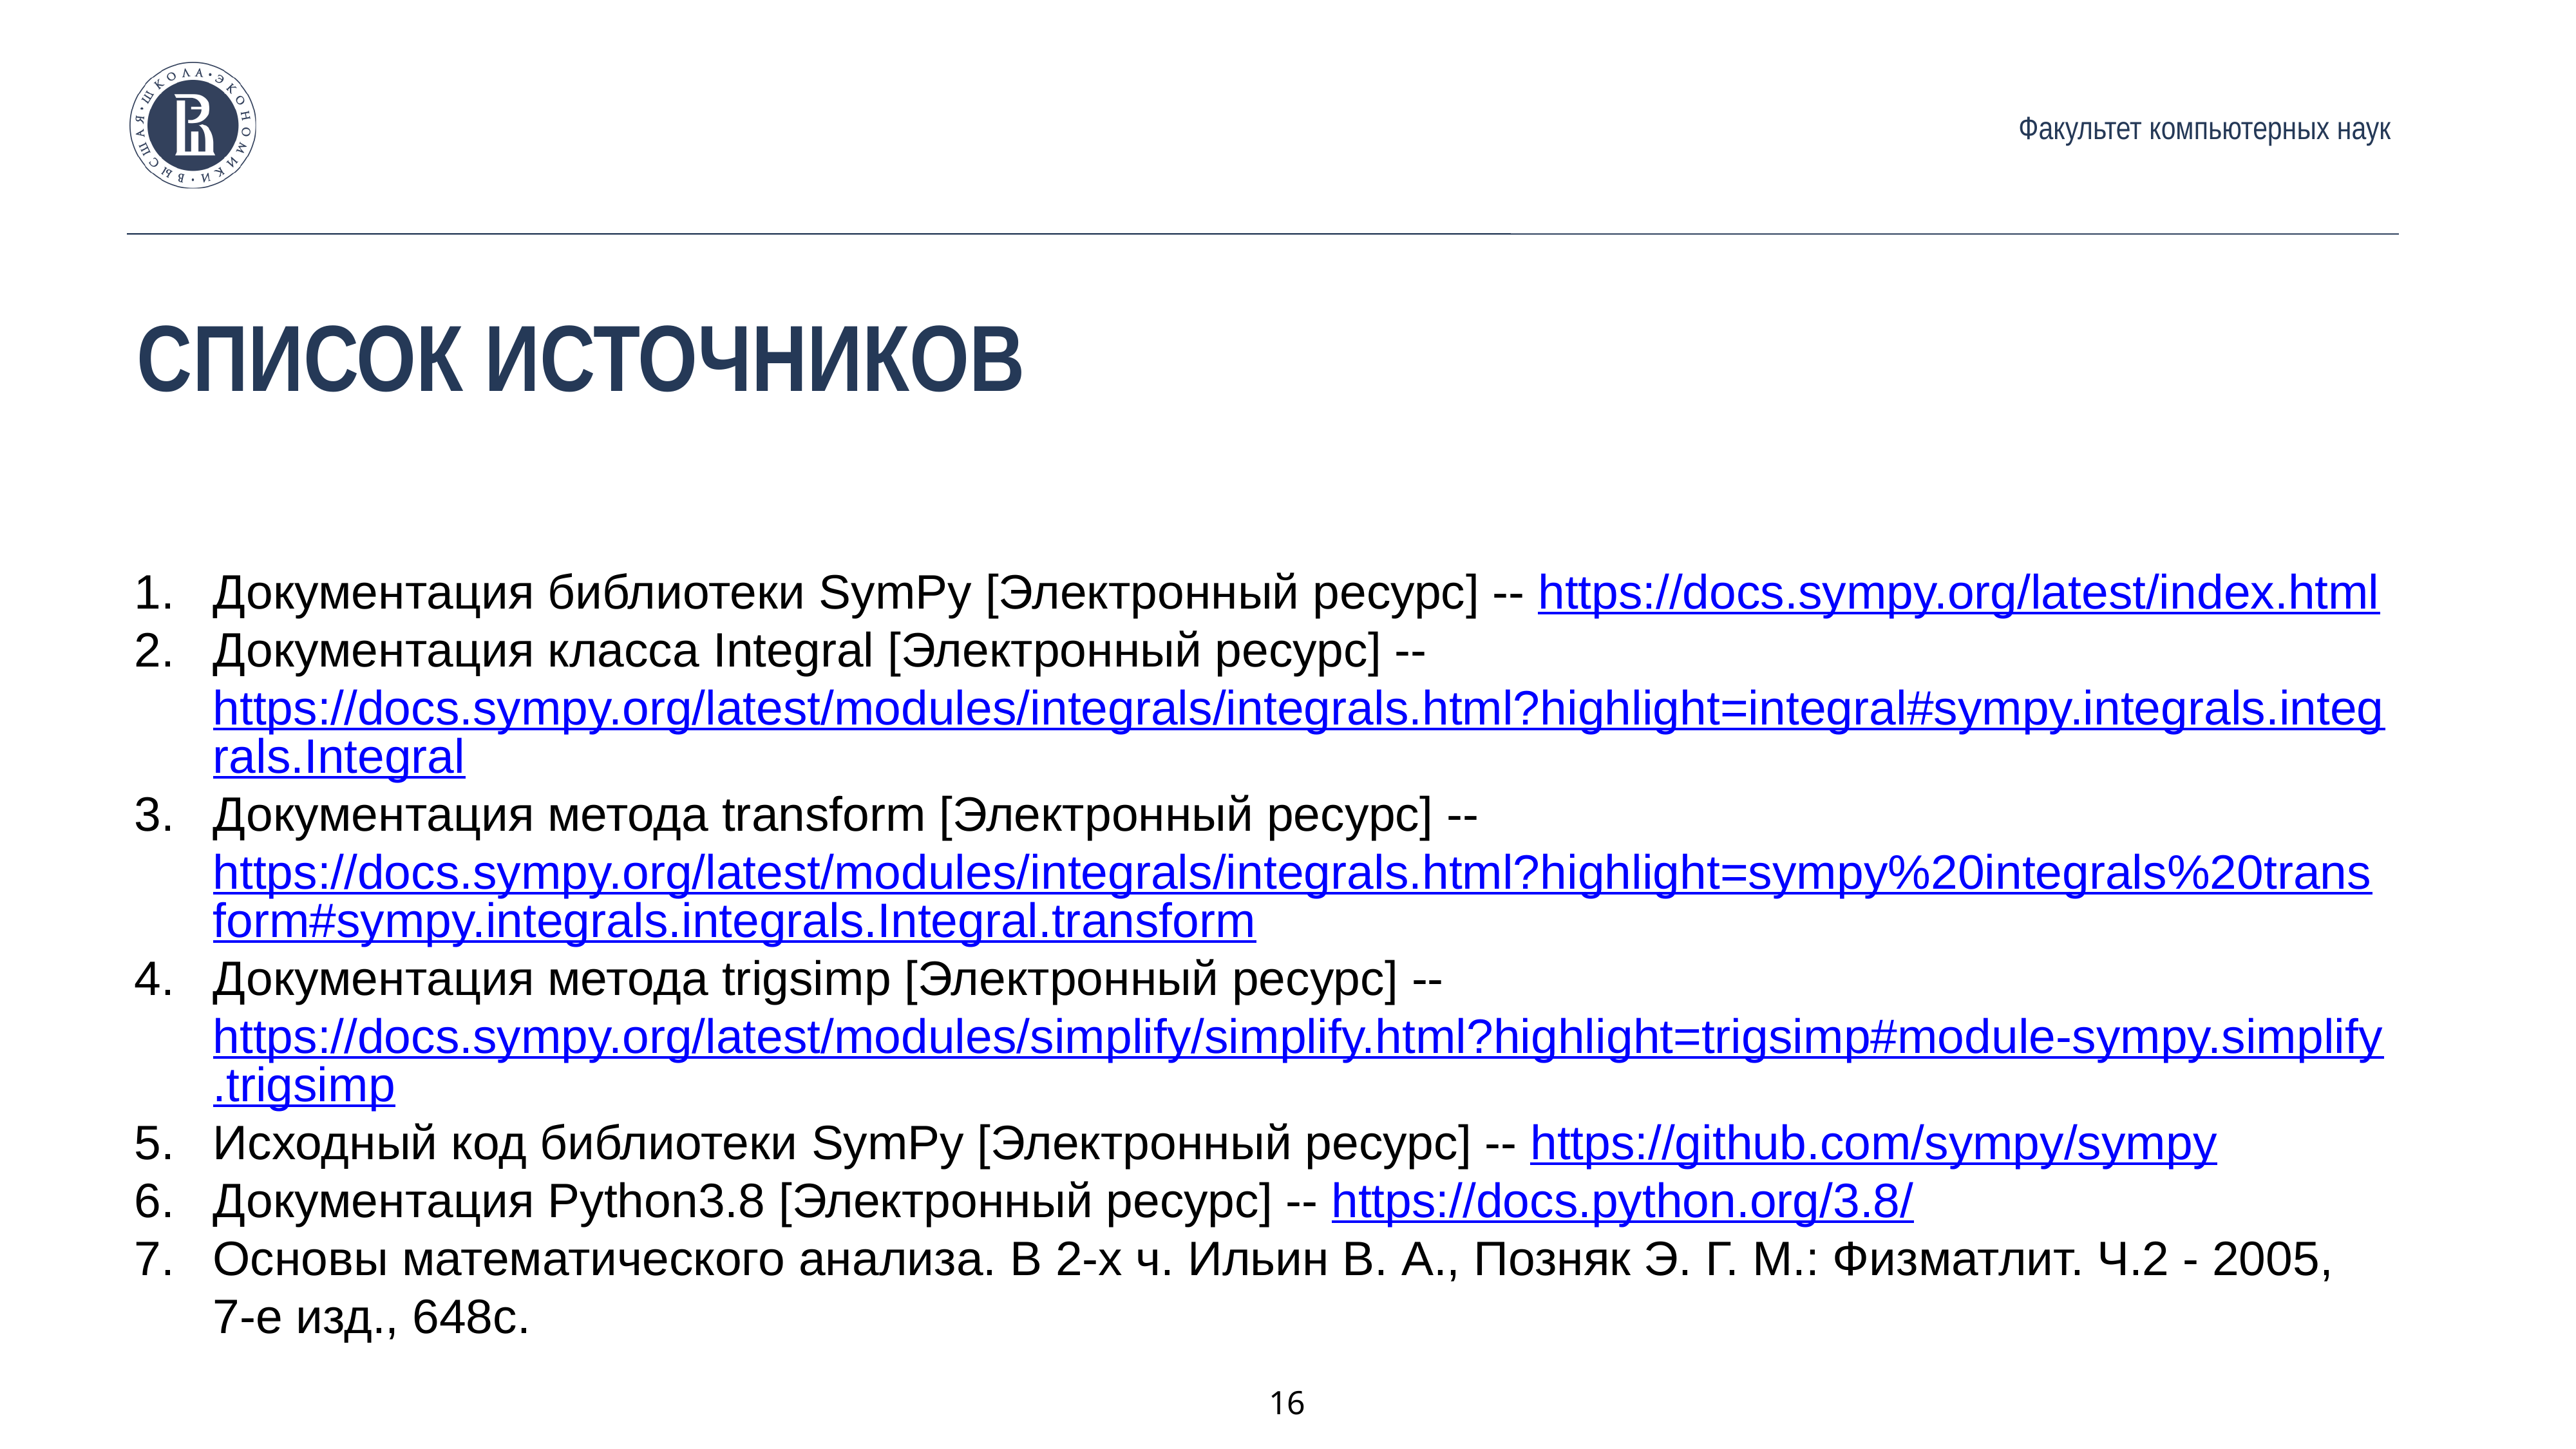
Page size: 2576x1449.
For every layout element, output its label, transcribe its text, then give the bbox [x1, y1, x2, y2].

text_box 16 [1260, 1374, 1313, 1428]
text_box Список источников [129, 290, 2400, 535]
picture [129, 61, 257, 189]
text_box Факультет компьютерных наук [1198, 100, 2399, 154]
text_box Документация библиотеки SymPy [Электронный ресурс] -- https://docs.sympy.org/latest/index.html Документация класса Integral [Электронный ресурс] -- https://docs.sympy.org/latest/modules/integrals/integrals.html?highlight=integral#sympy.integrals.integrals.Integral Документация метода transform [Электронный ресурс] -- https://docs.sympy.org/latest/modules/integrals/integrals.html?highlight=sympy%20integrals%20transform#sympy.integrals.integrals.Integral.transform Документация метода trigsimp [Электронный ресурс] -- https://docs.sympy.org/latest/modules/simplify/simplify.html?highlight=trigsimp#module-sympy.simplify.trigsimp Исходный код библиотеки SymPy [Электронный ресурс] -- https://github.com/sympy/sympy Документация Python3.8 [Электронный ресурс] -- https://docs.python.org/3.8/ Основы математического анализа. В 2-х ч. Ильин В. А., Позняк Э. Г. М.: Физматлит. Ч.2 - 2005, 7-е изд., 648с. [126, 553, 2393, 1264]
text_box [124, 811, 2397, 1323]
